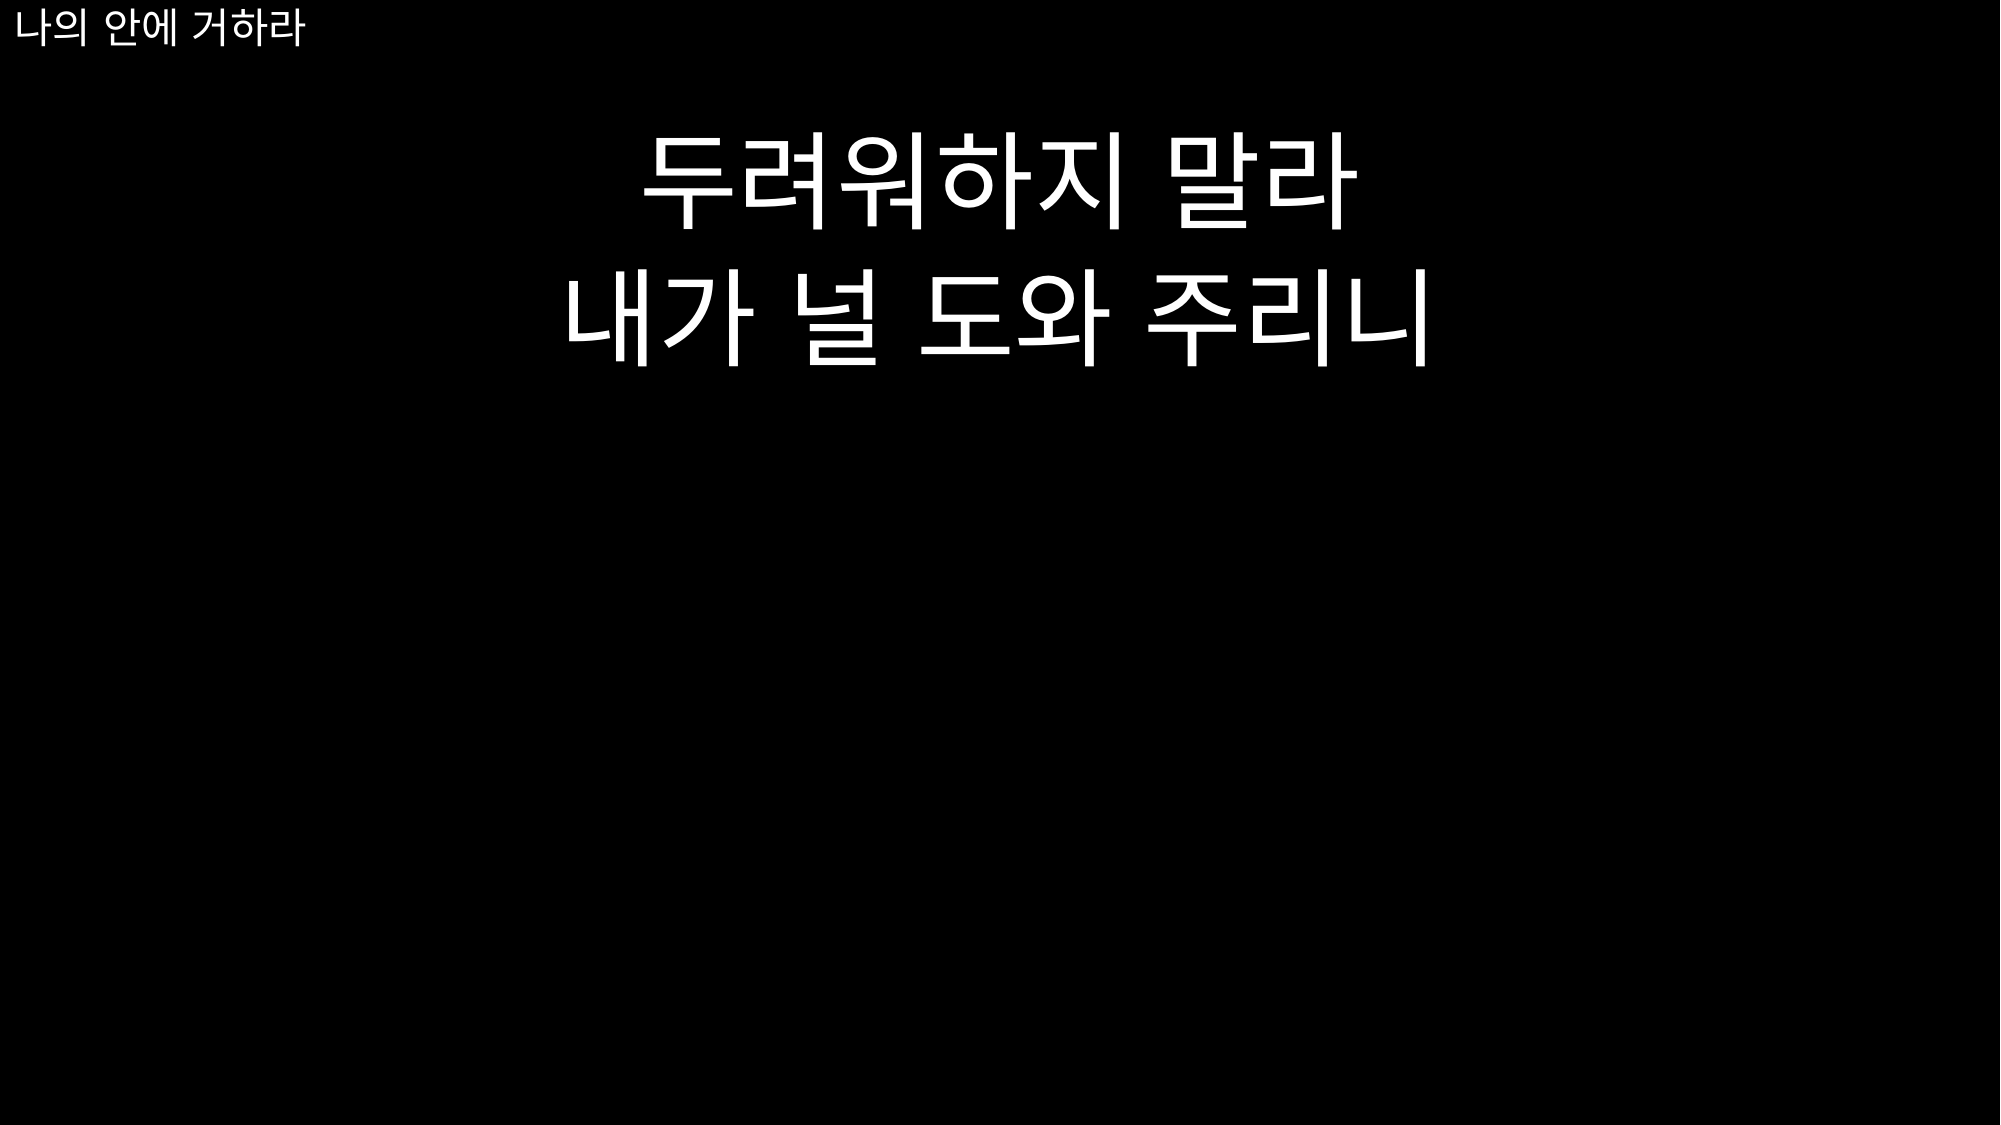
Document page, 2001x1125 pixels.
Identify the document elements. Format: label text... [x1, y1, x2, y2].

subtitle 두려워하지 말라 내가 널 도와 주리니 [0, 3, 2000, 781]
